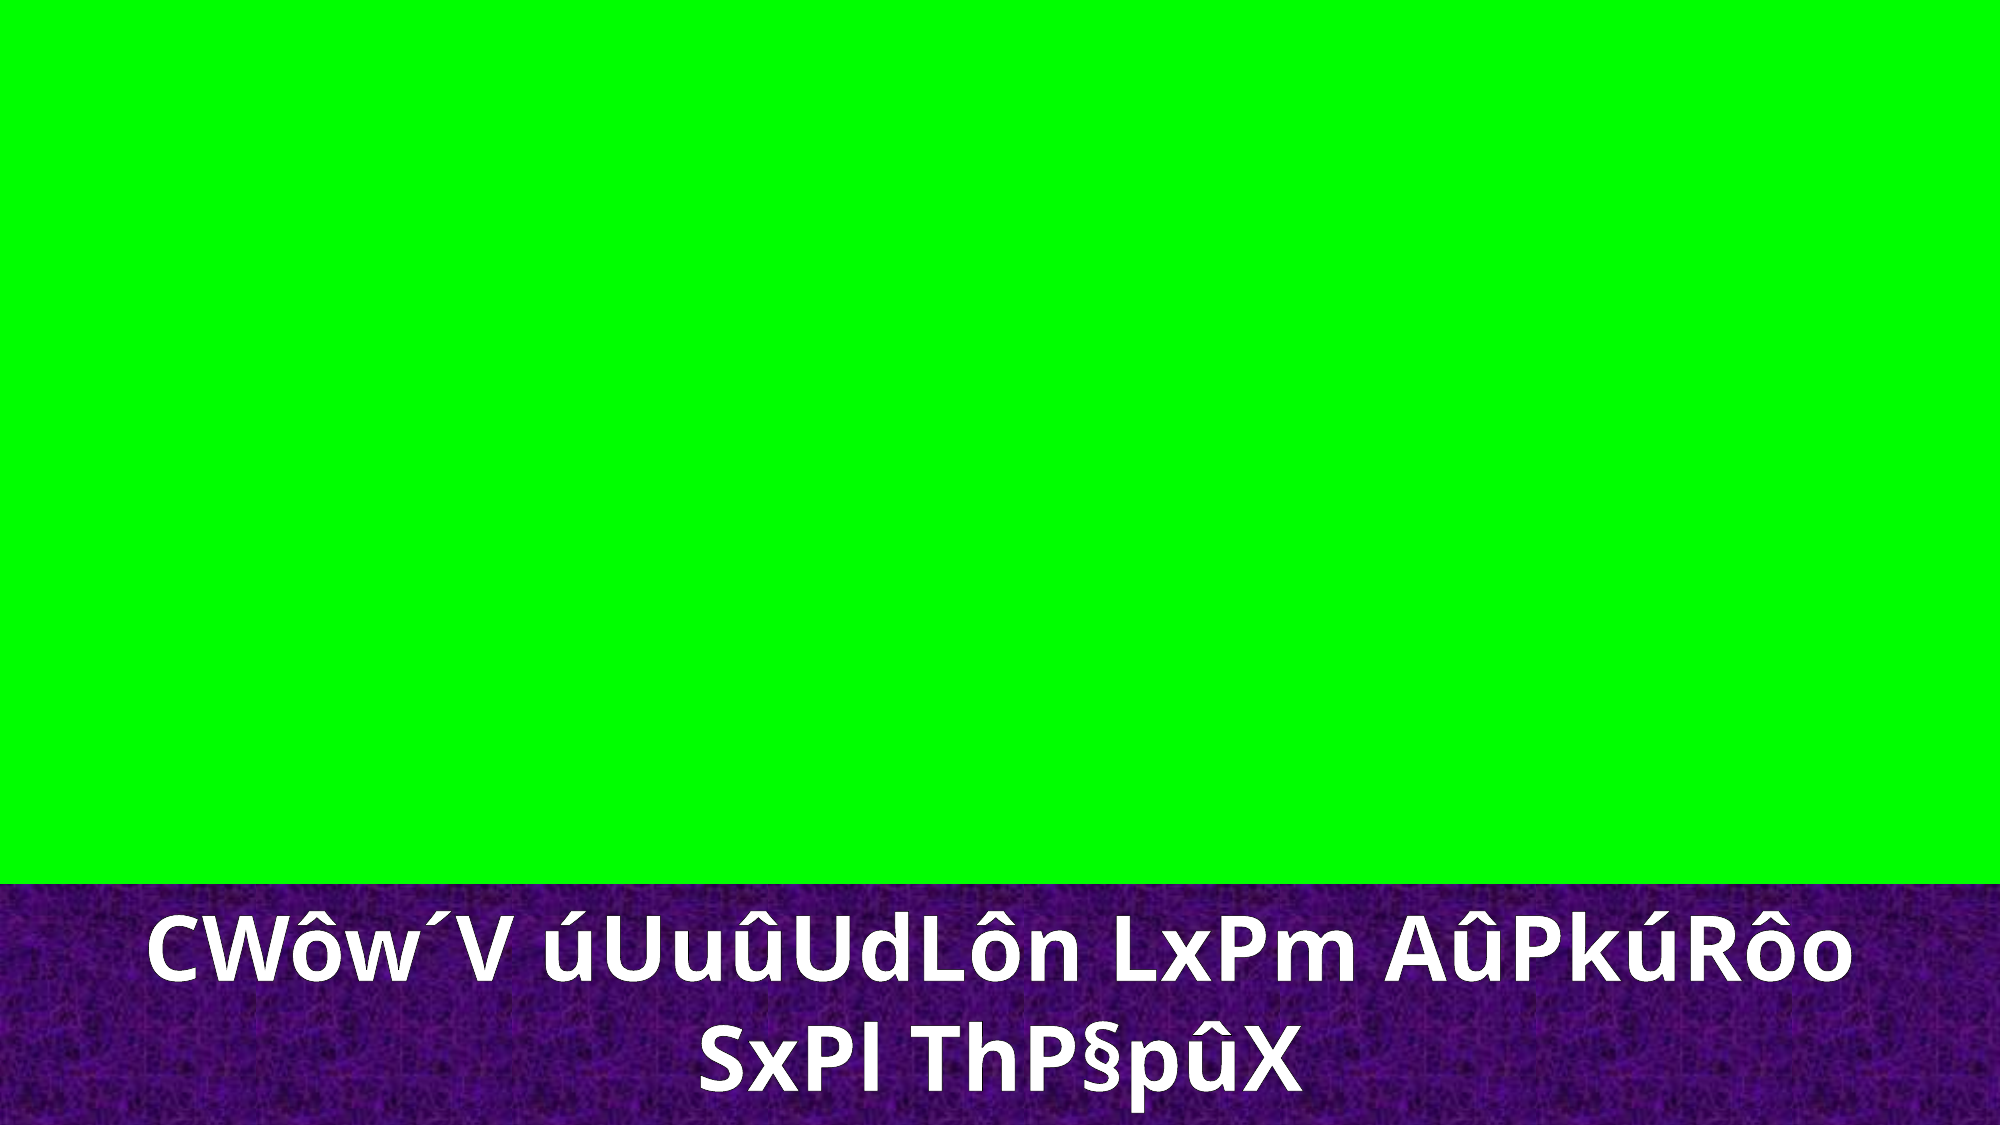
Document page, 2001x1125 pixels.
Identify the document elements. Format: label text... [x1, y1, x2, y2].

text_box CWôw´V úUuûUdLôn LxPm AûPkúRôo SxPl ThP§pûX [79, 882, 1920, 1117]
text_box [0, 884, 2000, 1125]
